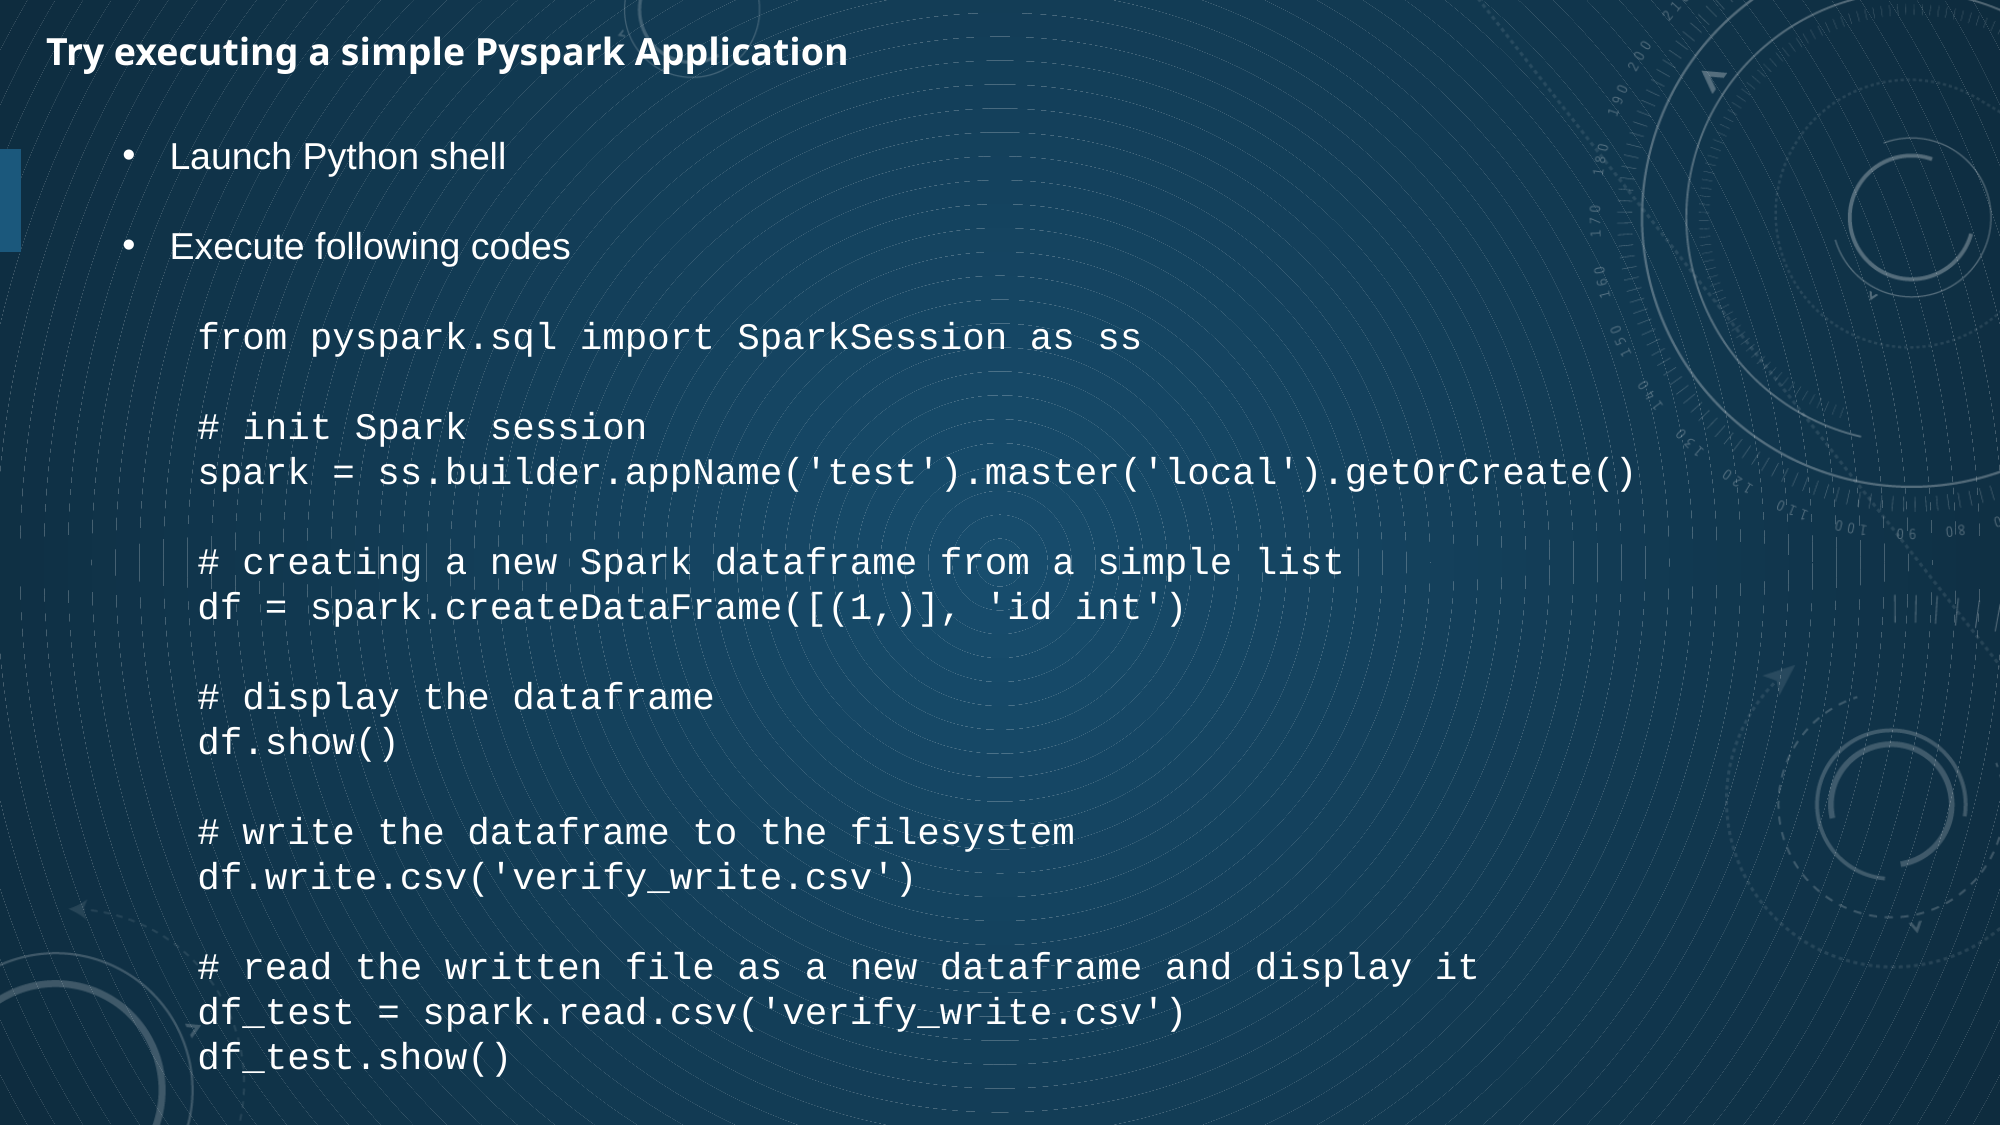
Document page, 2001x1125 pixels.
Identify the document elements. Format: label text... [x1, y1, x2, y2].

picture [0, 0, 2000, 1125]
text_box [1741, 340, 1962, 841]
text_box Launch Python shell Execute following codes from pyspark.sql import SparkSession as ss # init Spark session spark = ss.builder.appName('test').master('local').getOrCreate() # creating a new Spark dataframe from a simple list df = spark.createDataFrame([(1,)], 'id int') # display the dataframe df.show() # write the dataframe to the filesystem df.write.csv('verify_write.csv') # read the written file as a new dataframe and display it df_test = spark.read.csv('verify_write.csv') df_test.show() [107, 124, 1741, 1085]
text_box Try executing a simple Pyspark Application [31, 20, 1665, 81]
